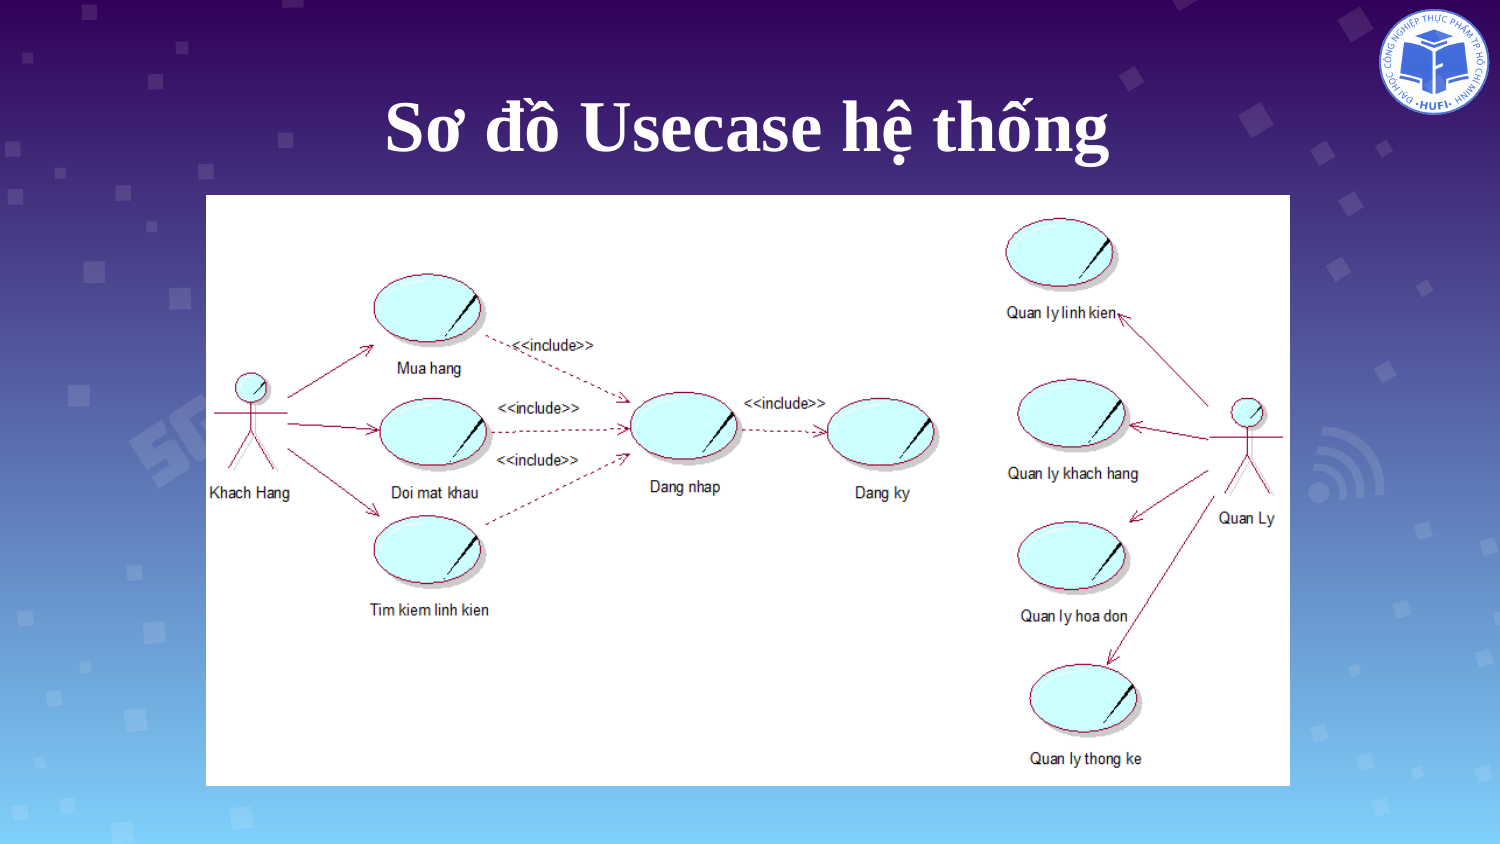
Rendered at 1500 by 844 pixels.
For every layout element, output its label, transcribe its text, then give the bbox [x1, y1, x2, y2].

picture [205, 194, 1290, 786]
picture [1378, 8, 1490, 118]
title Sơ đồ Usecase hệ thống [116, 48, 1380, 196]
